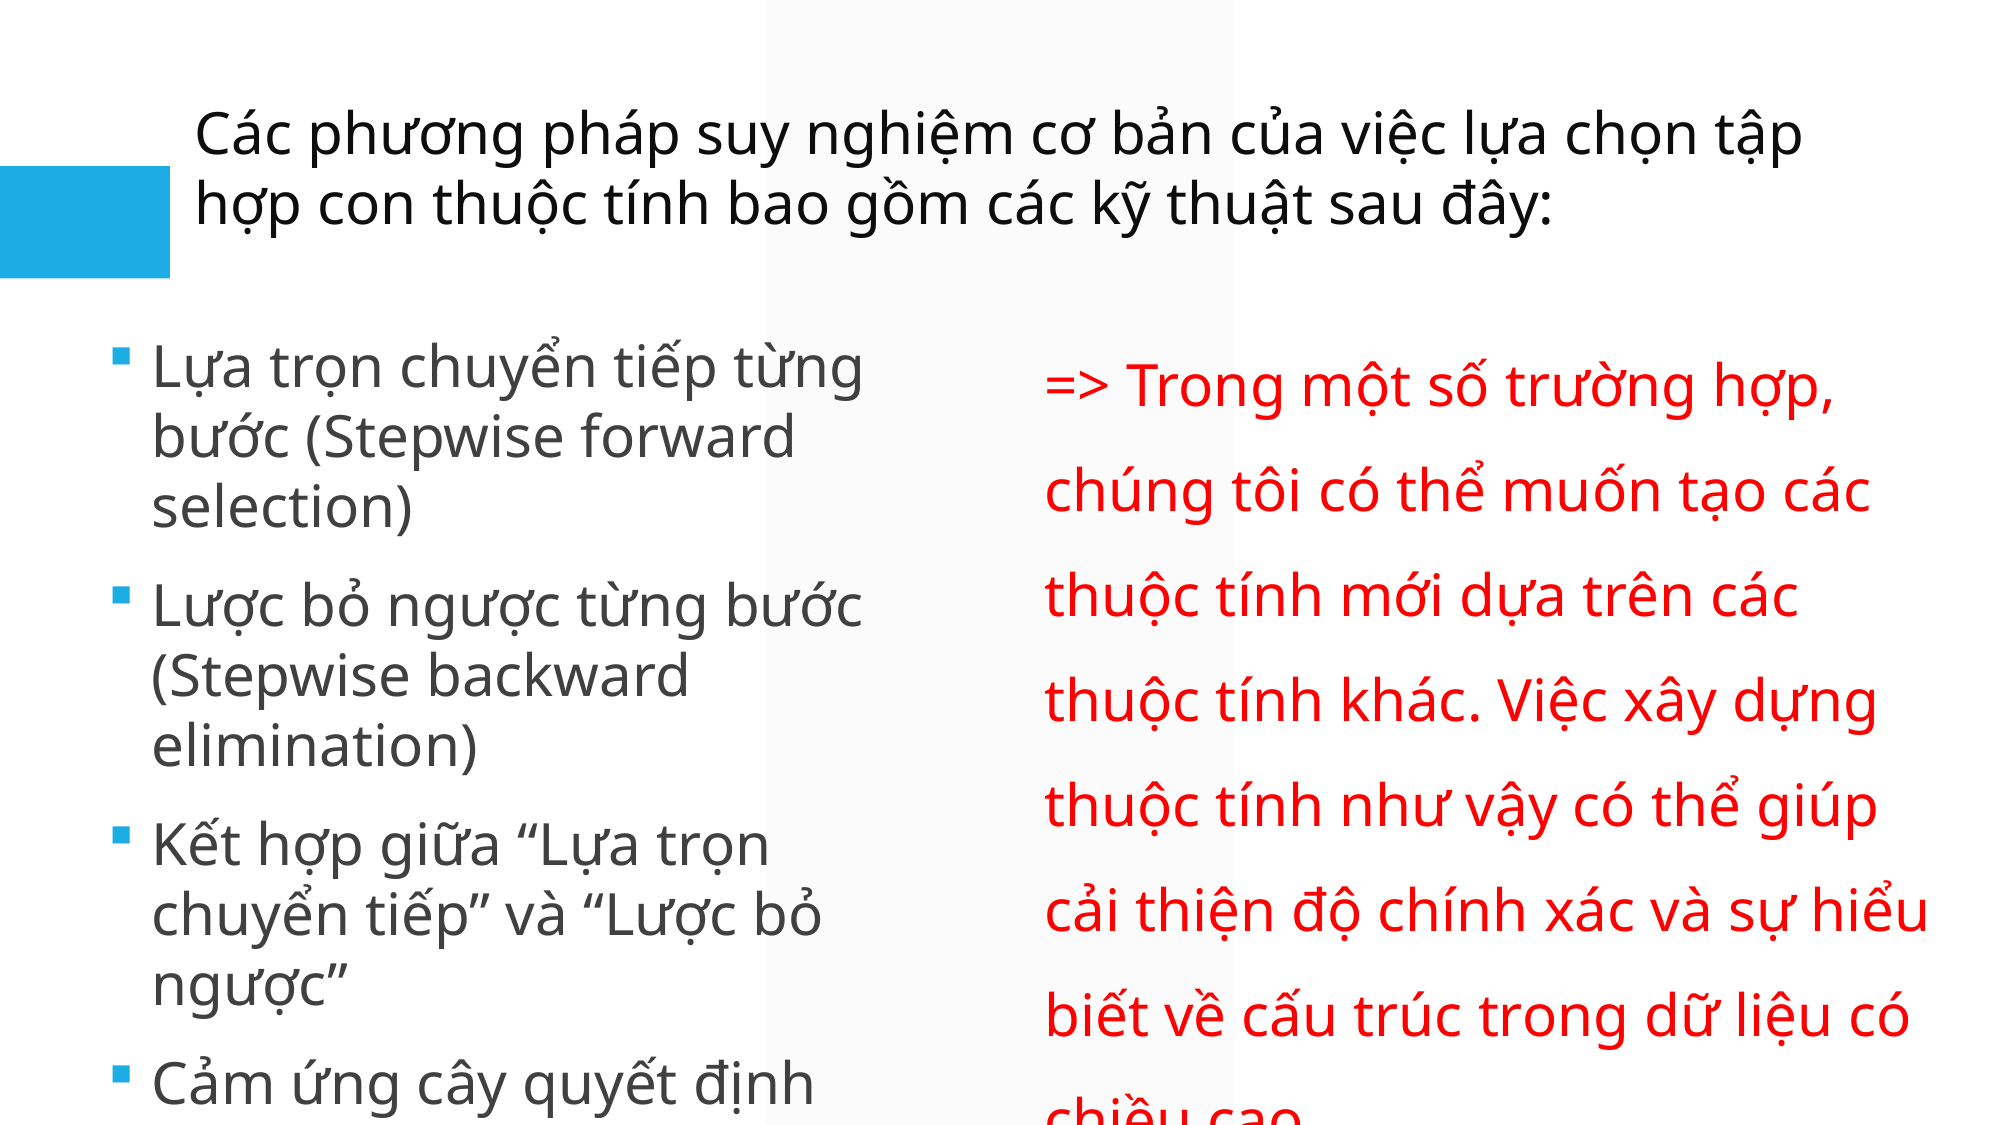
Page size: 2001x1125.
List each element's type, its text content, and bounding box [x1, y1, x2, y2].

text_box => Trong một số trường hợp, chúng tôi có thể muốn tạo các thuộc tính mới dựa trên các thuộc tính khác. Việc xây dựng thuộc tính như vậy có thể giúp cải thiện độ chính xác và sự hiểu biết về cấu trúc trong dữ liệu có chiều cao. [1029, 306, 1974, 1125]
text_box Các phương pháp suy nghiệm cơ bản của việc lựa chọn tập hợp con thuộc tính bao gồm các kỹ thuật sau đây: [179, 88, 1937, 244]
list Lựa trọn chuyển tiếp từng bước (Stepwise forward selection) Lược bỏ ngược từng bước (Stepwise backward elimination) Kết hợp giữa “Lựa trọn chuyển tiếp” và “Lược bỏ ngược” Cảm ứng cây quyết định (Decision tree induction) [107, 321, 981, 967]
